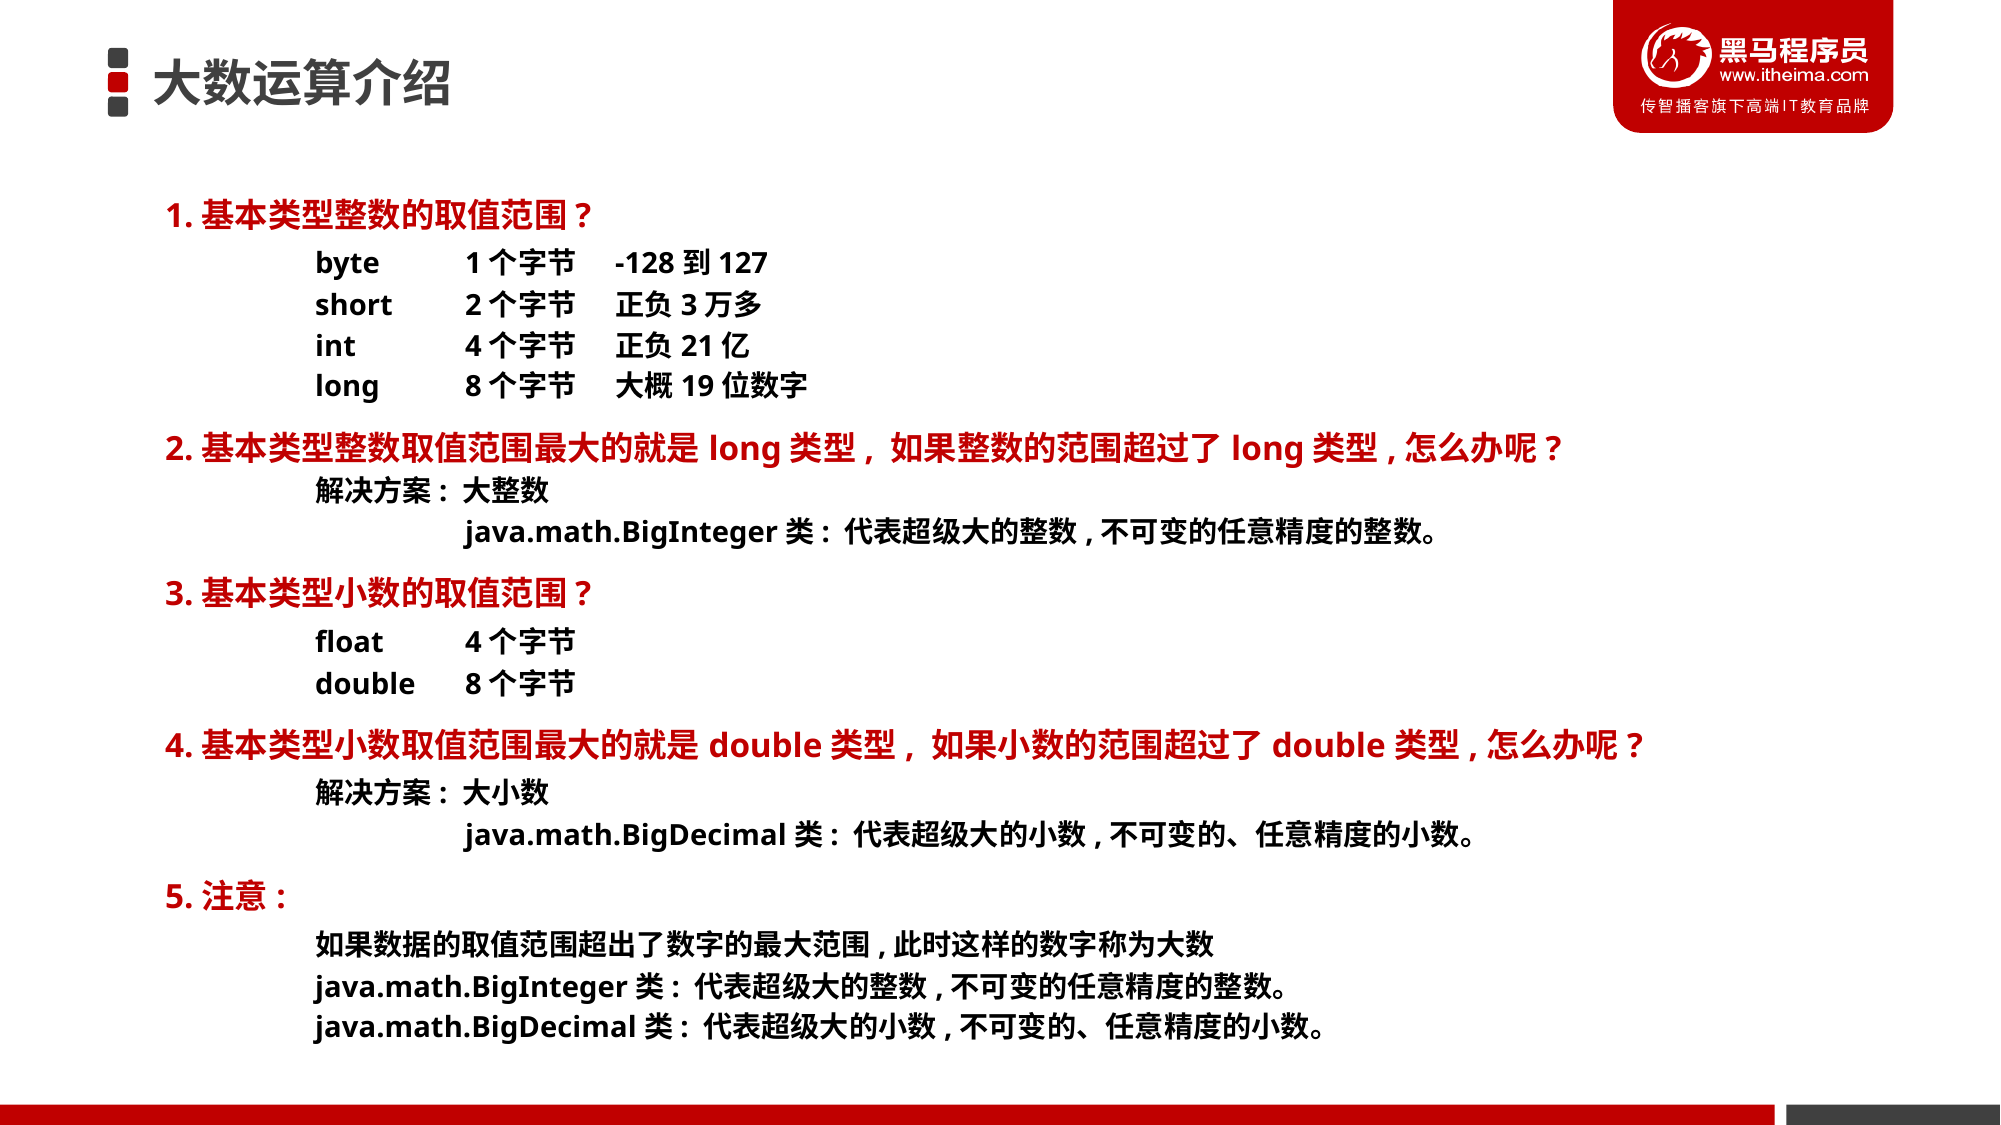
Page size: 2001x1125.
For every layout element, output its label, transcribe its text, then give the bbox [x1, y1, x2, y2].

picture [1616, 11, 1894, 125]
title 大数运算介绍 [137, 38, 1577, 124]
list 1.基本类型整数的取值范围? byte 1个字节 -128到127 short 2个字节 正负3万多 int 4个字节 正负21亿 long 8个字节 大概19位数字 2.基本类型整数取值范围最大的就是long类型, 如果整数的范围超过了long类型,怎么办呢? 解决方案: 大整数 java.math.BigInteger类: 代表超级大的整数,不可变的任意精度的整数。 3.基本类型小数的取值范围? float 4个字节 double 8个字节 4.基本类型小数取值范围最大的就是double类型, 如果小数的范围超过了double类型,怎么办呢? 解决方案: 大小数 java.math.BigDecimal类: 代表超级大的小数,不可变的、任意精度的小数。 5.注意: 如果数据的取值范围超出了数字的最大范围,此时这样的数字称为大数 java.math.BigInteger类: 代表超级大的整数,不可变的任意精度的整数。 java.math.BigDecimal类: 代表超级大的小数,不可变的、任意精度的小数。 [150, 123, 1850, 1114]
